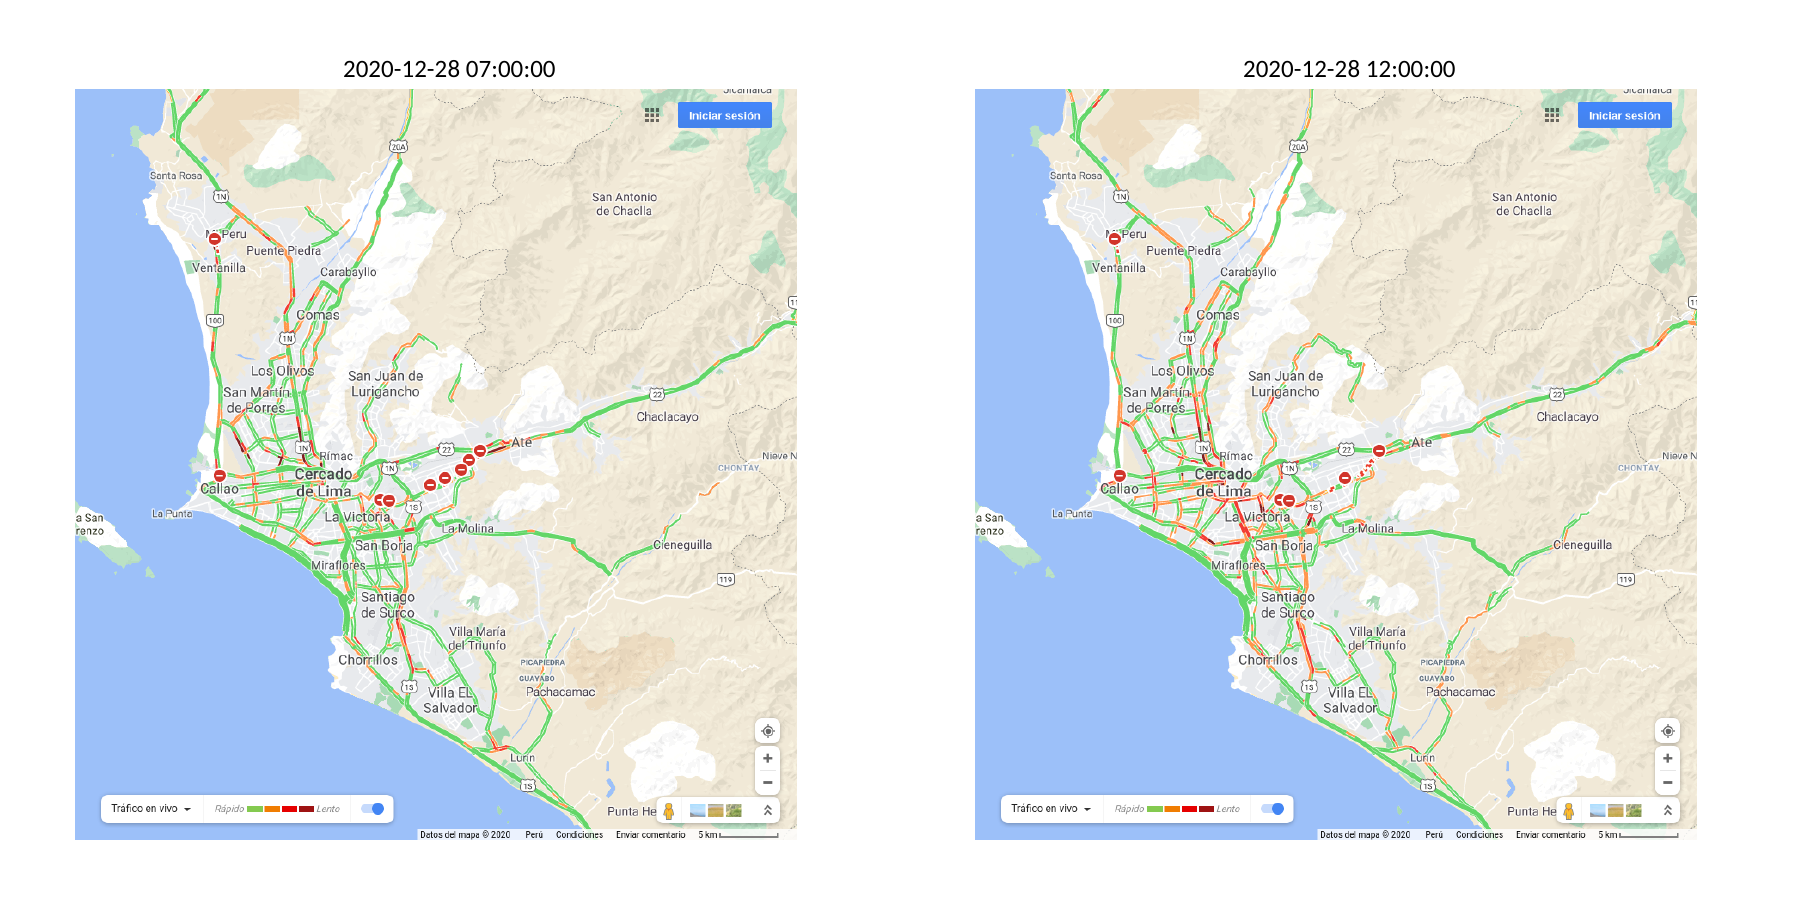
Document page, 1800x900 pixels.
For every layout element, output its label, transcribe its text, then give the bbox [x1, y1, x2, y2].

text_box 2020-12-28 07:00:00 [328, 0, 572, 88]
text_box 2020-12-28 12:00:00 [1228, 0, 1472, 88]
picture [974, 89, 1697, 841]
picture [74, 89, 797, 841]
